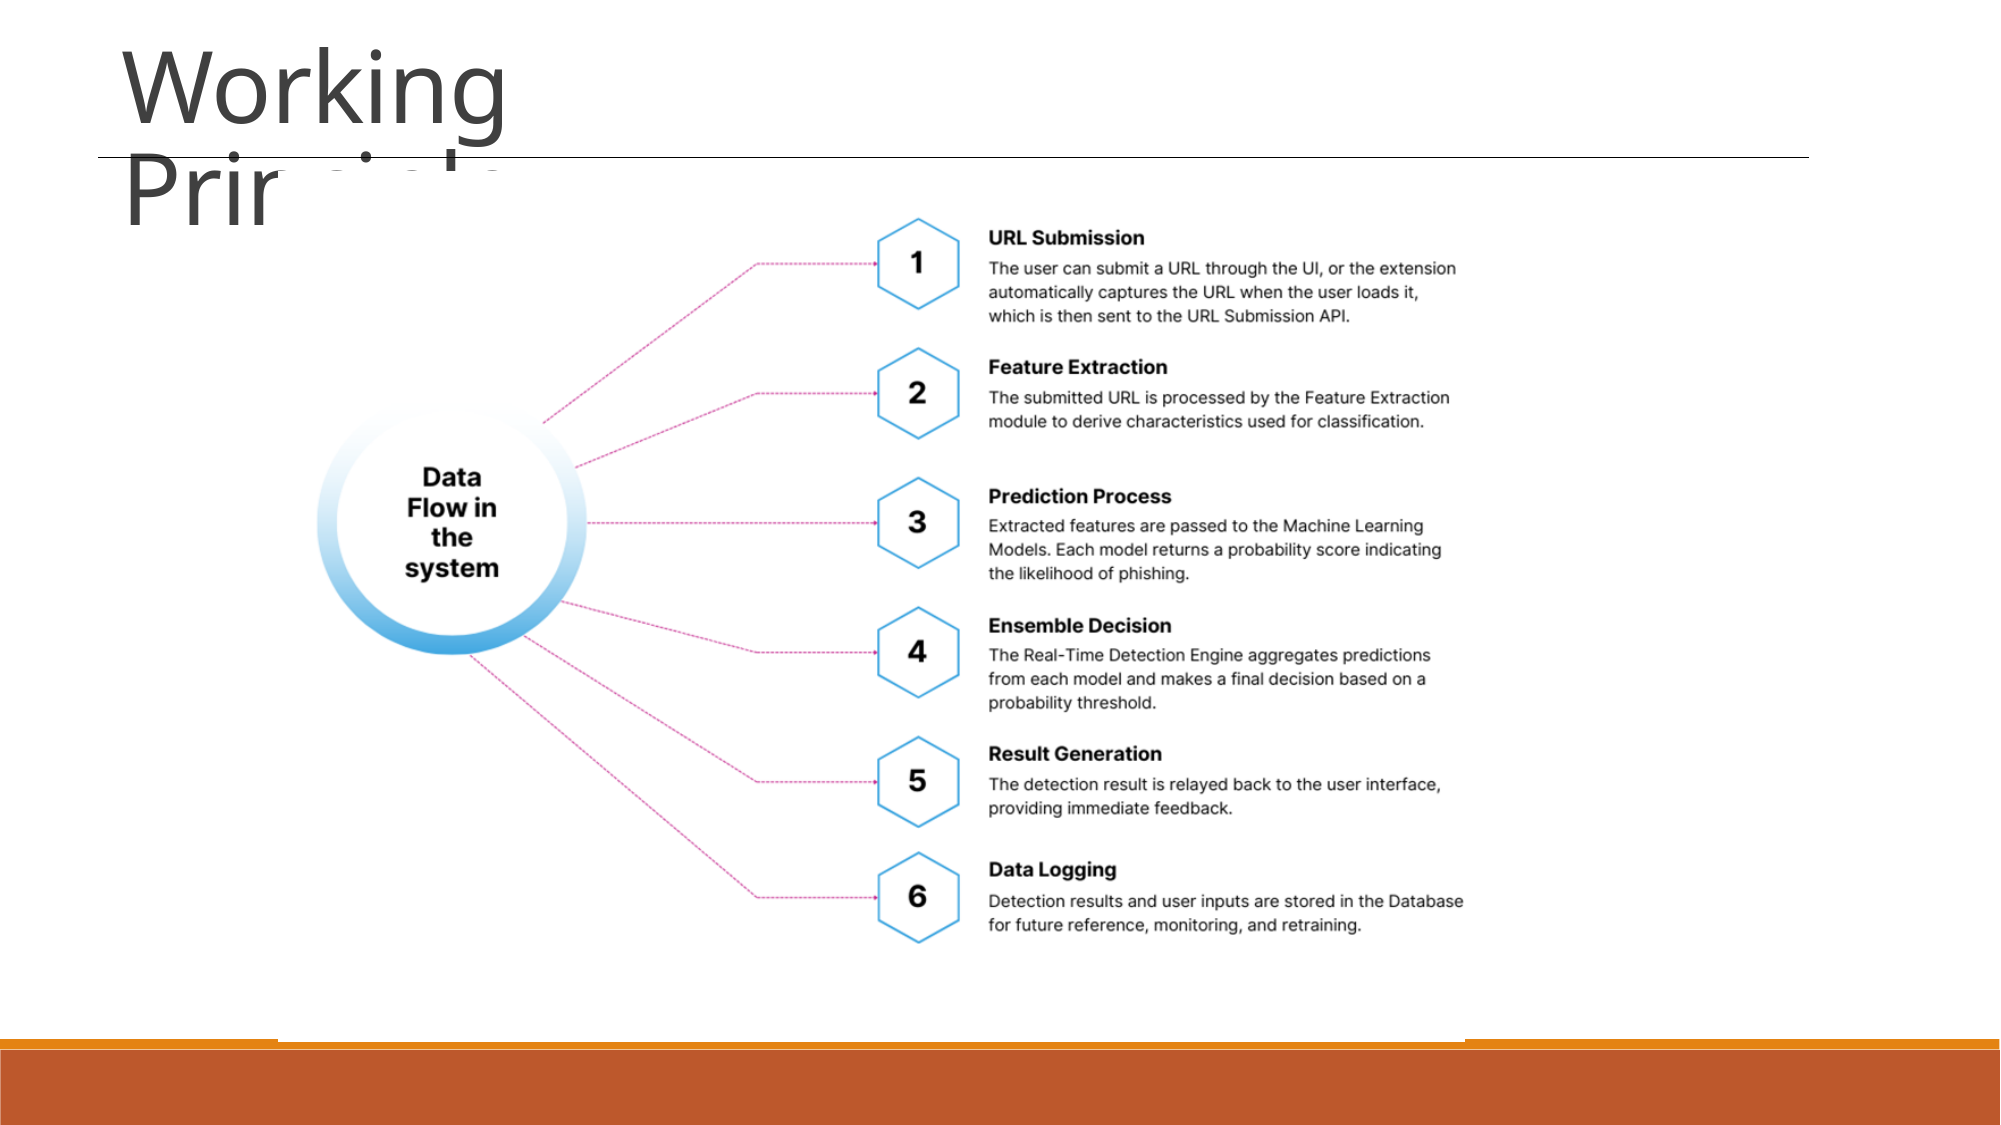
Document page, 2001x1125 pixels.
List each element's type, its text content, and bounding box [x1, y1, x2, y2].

text_box [107, 235, 1818, 1106]
picture [278, 171, 1466, 1043]
text_box Working Principle [107, 34, 840, 144]
